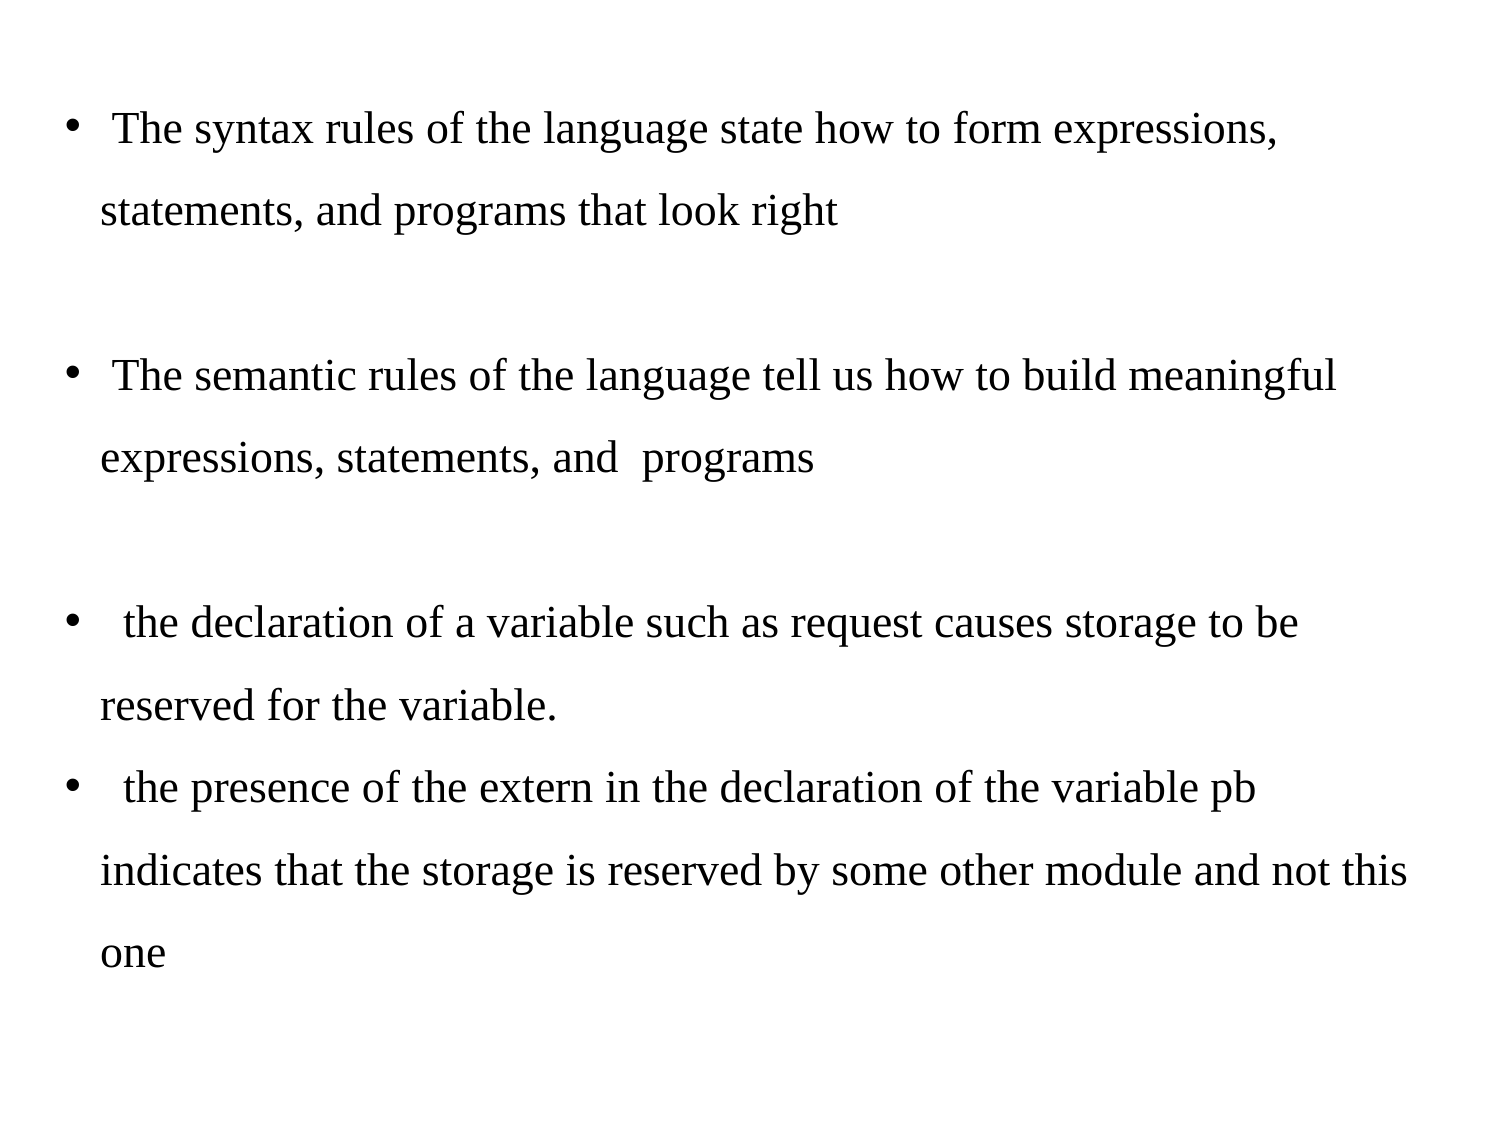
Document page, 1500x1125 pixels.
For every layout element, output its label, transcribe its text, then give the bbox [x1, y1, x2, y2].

text_box The syntax rules of the language state how to form expressions, statements, and programs that look right The semantic rules of the language tell us how to build meaningful expressions, statements, and programs the declaration of a variable such as request causes storage to be reserved for the variable. the presence of the extern in the declaration of the variable pb indicates that the storage is reserved by some other module and not this one [49, 62, 1425, 987]
